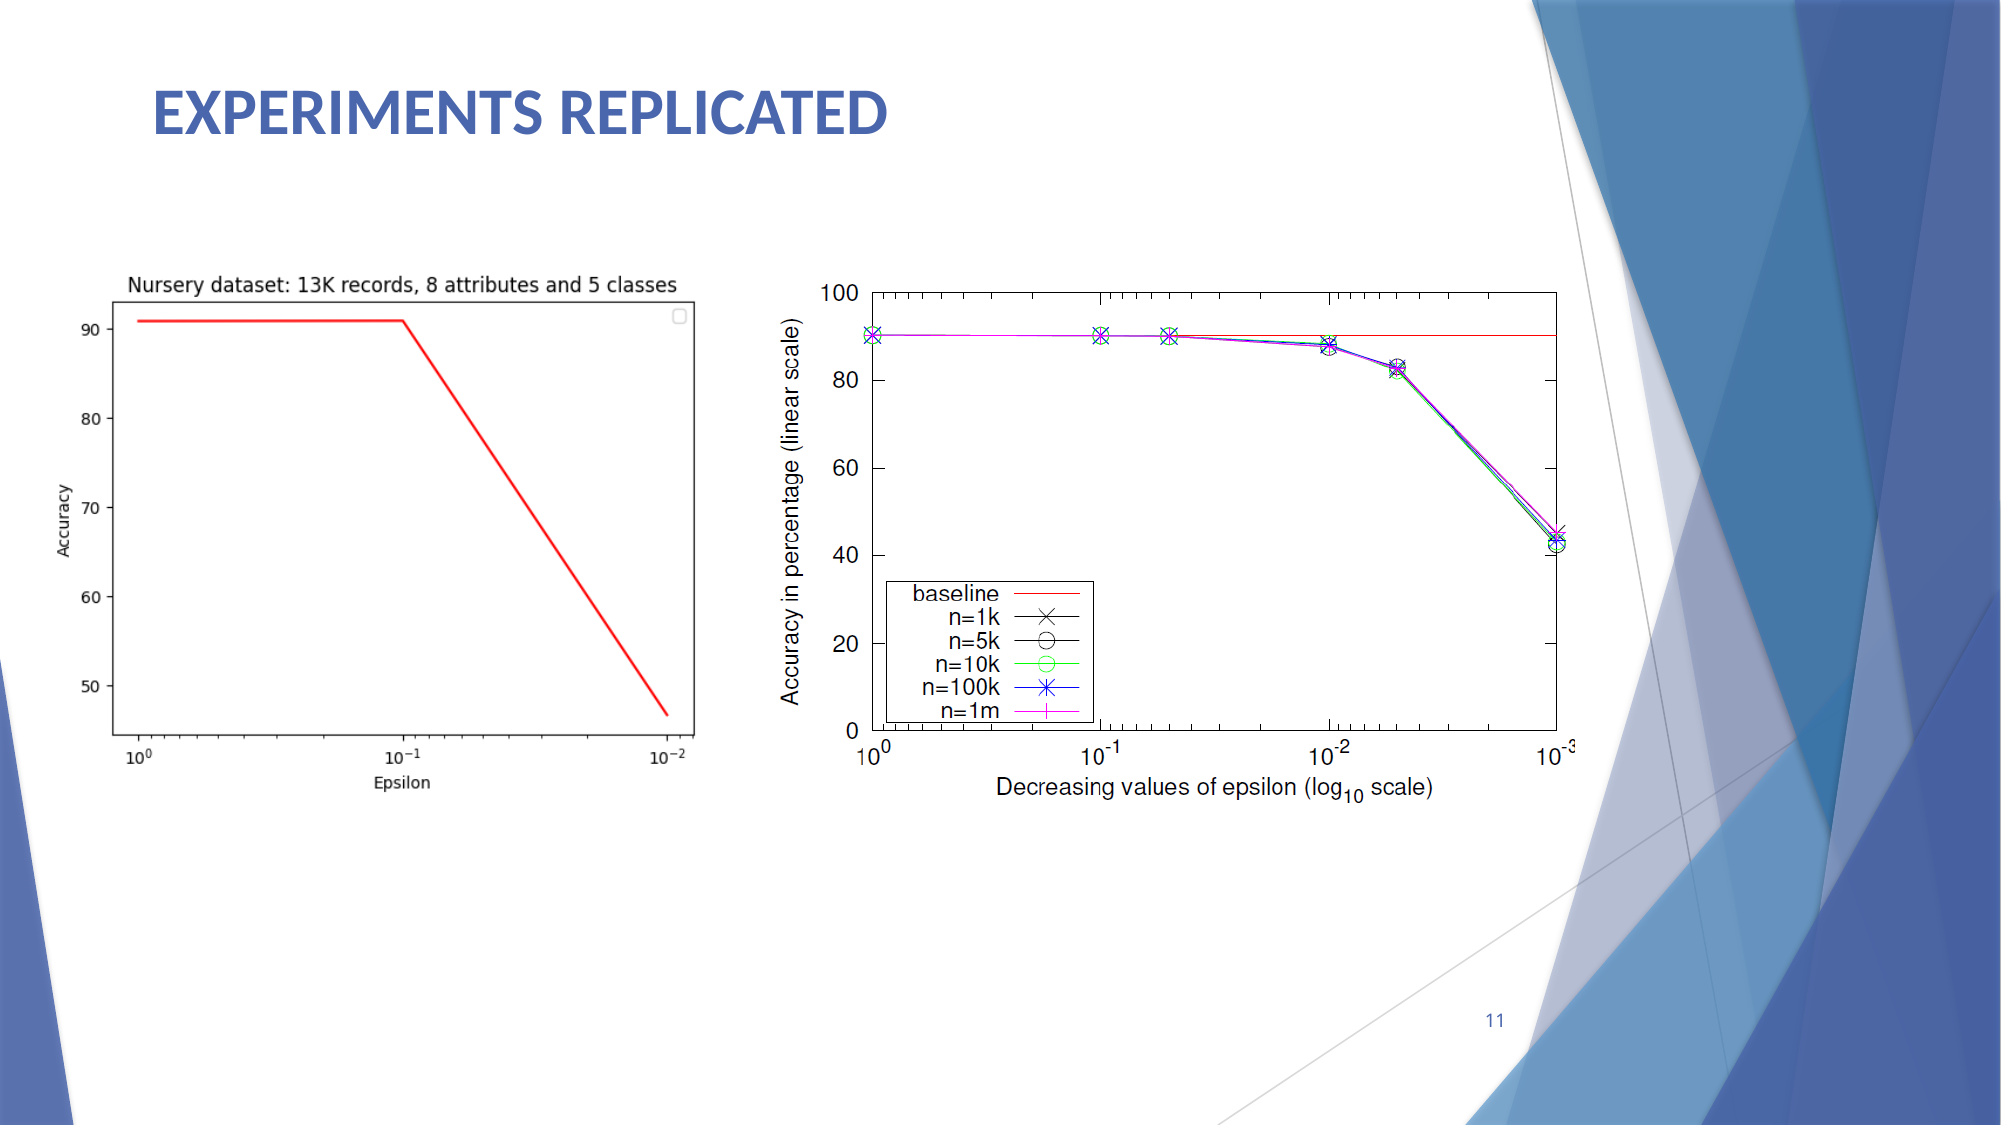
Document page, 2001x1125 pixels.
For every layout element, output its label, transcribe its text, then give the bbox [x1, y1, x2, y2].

picture [34, 269, 723, 805]
picture [744, 251, 1576, 835]
slide_number 11 [1409, 991, 1522, 1051]
title Experiments Replicated [137, 59, 1863, 192]
